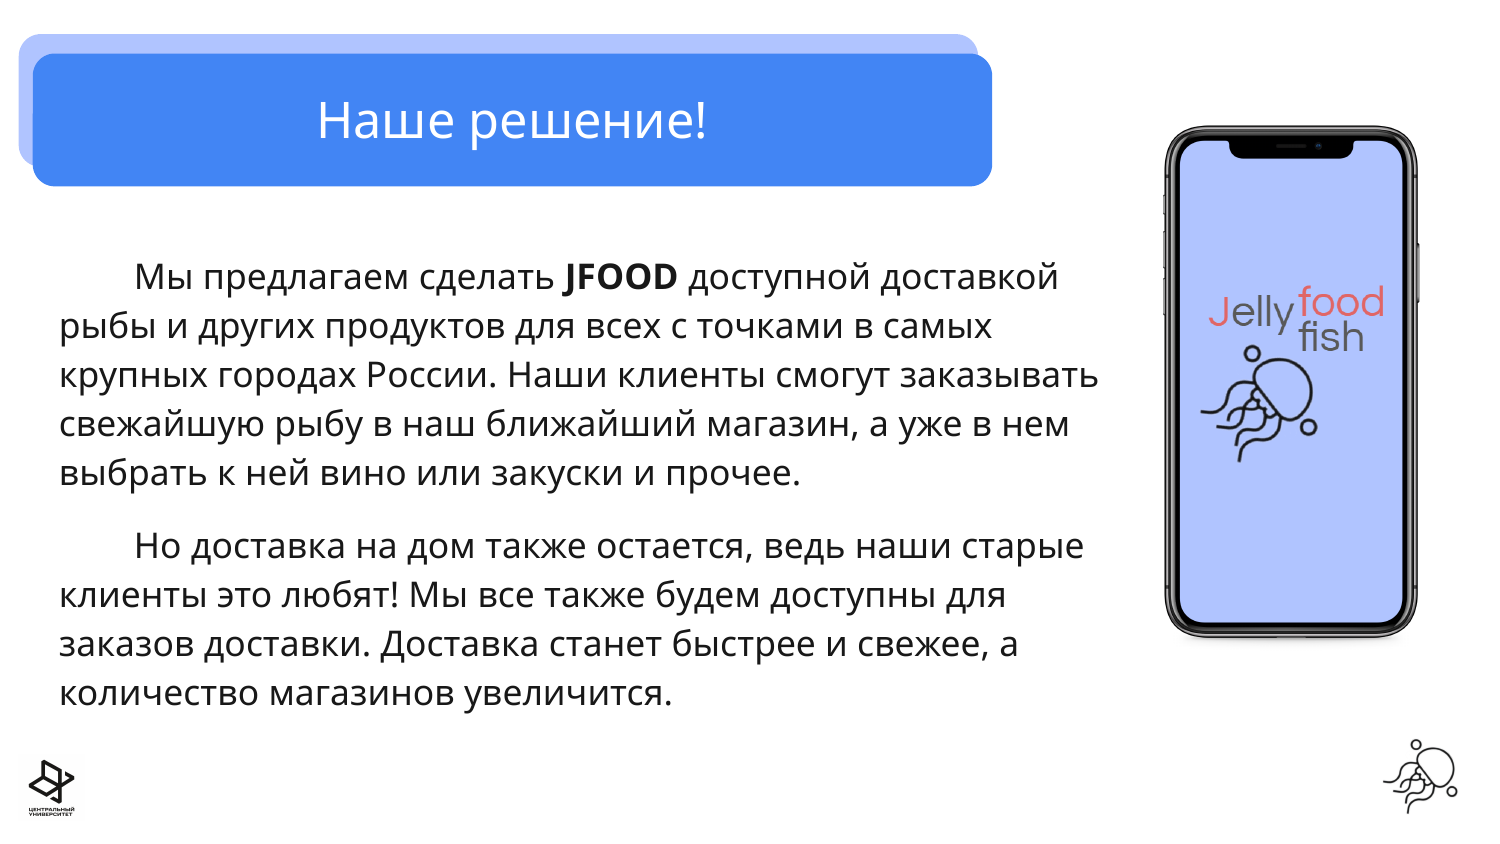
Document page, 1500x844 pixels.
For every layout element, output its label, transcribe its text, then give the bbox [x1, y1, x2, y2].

picture [18, 754, 86, 822]
picture [1152, 104, 1431, 658]
text_box [32, 53, 993, 187]
text_box [18, 34, 979, 166]
text_box Мы предлагаем сделать JFOOD доступной доставкой рыбы и других продуктов для всех с точками в самых крупных городах России. Наши клиенты смогут заказывать свежайшую рыбу в наш ближайший магазин, а уже в нем выбрать к ней вино или закуски и прочее. Но доставка на дом также остается, ведь наши старые клиенты это любят! Мы все также будем доступны для заказов доставки. Доставка станет быстрее и свежее, а количество магазинов увеличится. [59, 232, 1153, 785]
title Наше решение! [67, 72, 958, 167]
picture [1340, 677, 1500, 844]
